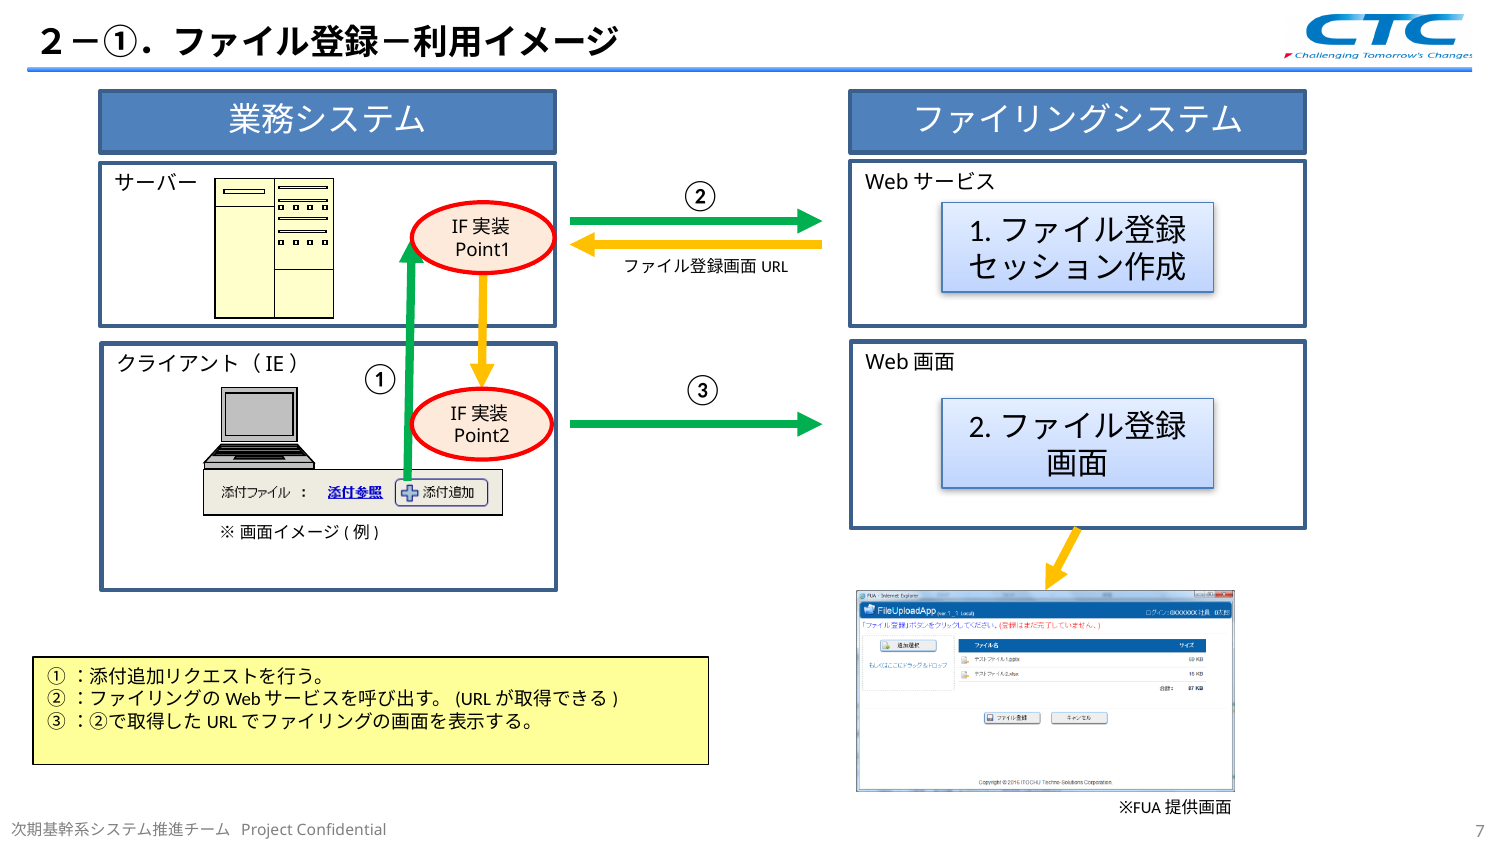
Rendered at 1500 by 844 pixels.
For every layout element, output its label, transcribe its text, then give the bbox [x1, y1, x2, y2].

text_box [204, 444, 314, 469]
picture [204, 469, 503, 515]
text_box 1.ファイル登録 セッション作成 [941, 202, 1214, 293]
text_box ③ [667, 362, 730, 415]
text_box [221, 387, 298, 442]
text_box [1045, 527, 1079, 591]
slide_number 7 [1149, 817, 1500, 844]
text_box ② [664, 168, 728, 220]
text_box Webサービス [850, 160, 1306, 327]
text_box サーバー [100, 162, 555, 327]
text_box Web画面 [850, 341, 1306, 529]
text_box IF実装Point1 [411, 202, 555, 274]
text_box [215, 178, 334, 318]
text_box 2.ファイル登録 画面 [941, 398, 1214, 489]
text_box ①：添付追加リクエストを行う。 ②：ファイリングのWebサービスを呼び出す。(URLが取得できる) ③：②で取得したURLでファイリングの画面を表示する。 [33, 656, 709, 765]
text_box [407, 237, 412, 482]
text_box ※FUA提供画面 [1104, 789, 1258, 827]
picture [1379, 14, 1473, 59]
text_box ① [344, 350, 402, 403]
text_box クライアント（IE） [101, 343, 557, 591]
text_box ファイル登録画面URL [608, 252, 809, 285]
text_box IF実装Point2 [417, 388, 552, 460]
title ２－①．ファイル登録－利用イメージ [28, 14, 1379, 68]
text_box ※画面イメージ(例) [204, 524, 394, 552]
text_box ファイリングシステム [848, 89, 1307, 155]
picture [856, 590, 1235, 792]
text_box 業務システム [98, 89, 557, 155]
